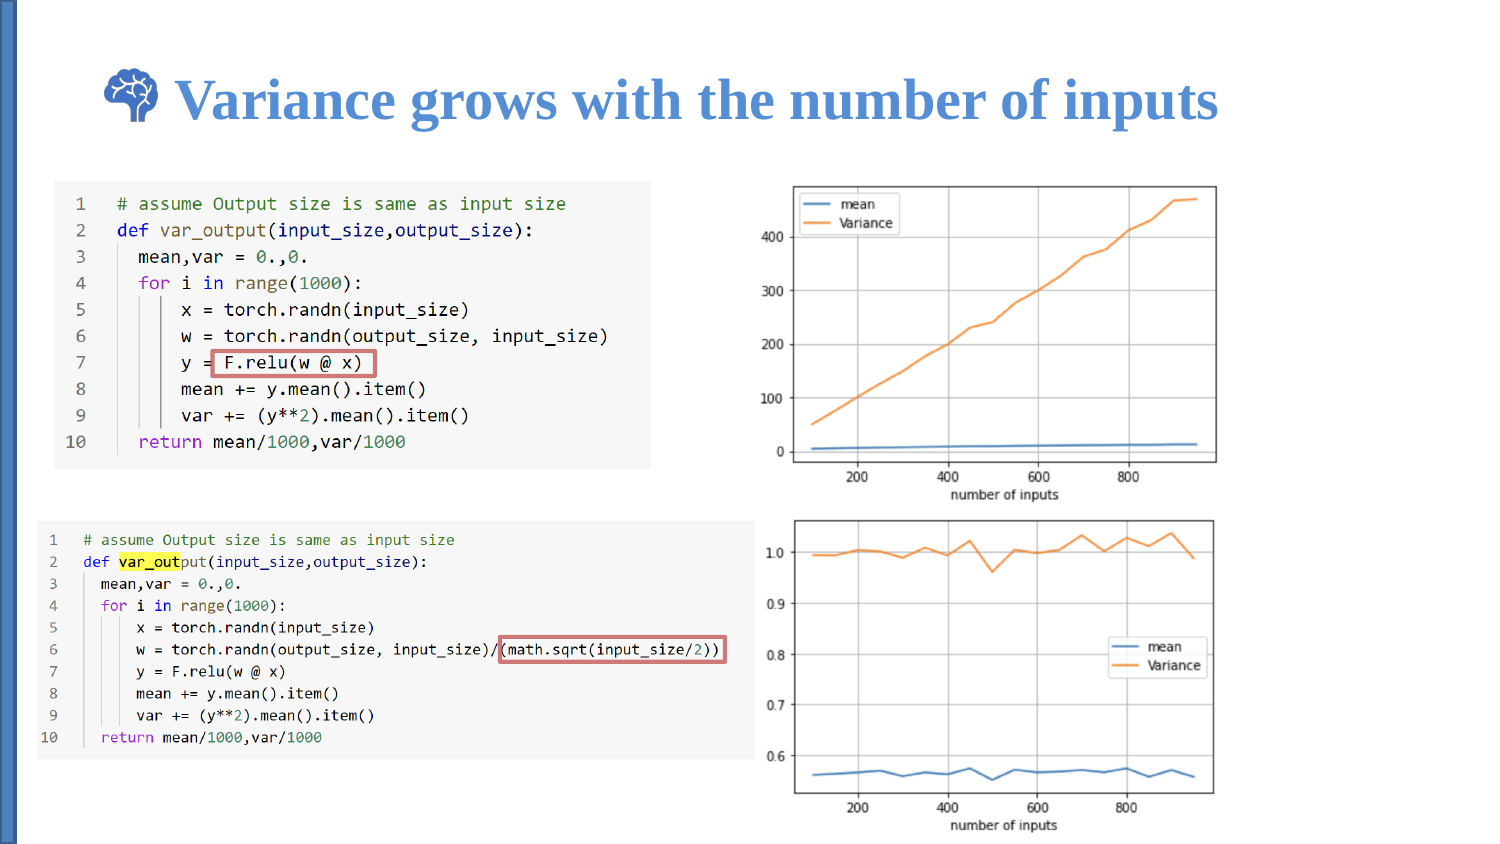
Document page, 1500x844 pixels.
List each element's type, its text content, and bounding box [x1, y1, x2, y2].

picture [37, 521, 755, 760]
picture [737, 172, 1270, 844]
picture [53, 181, 651, 480]
title Variance grows with the number of inputs [174, 58, 1325, 202]
text_box [0, 0, 17, 844]
picture [99, 58, 163, 132]
